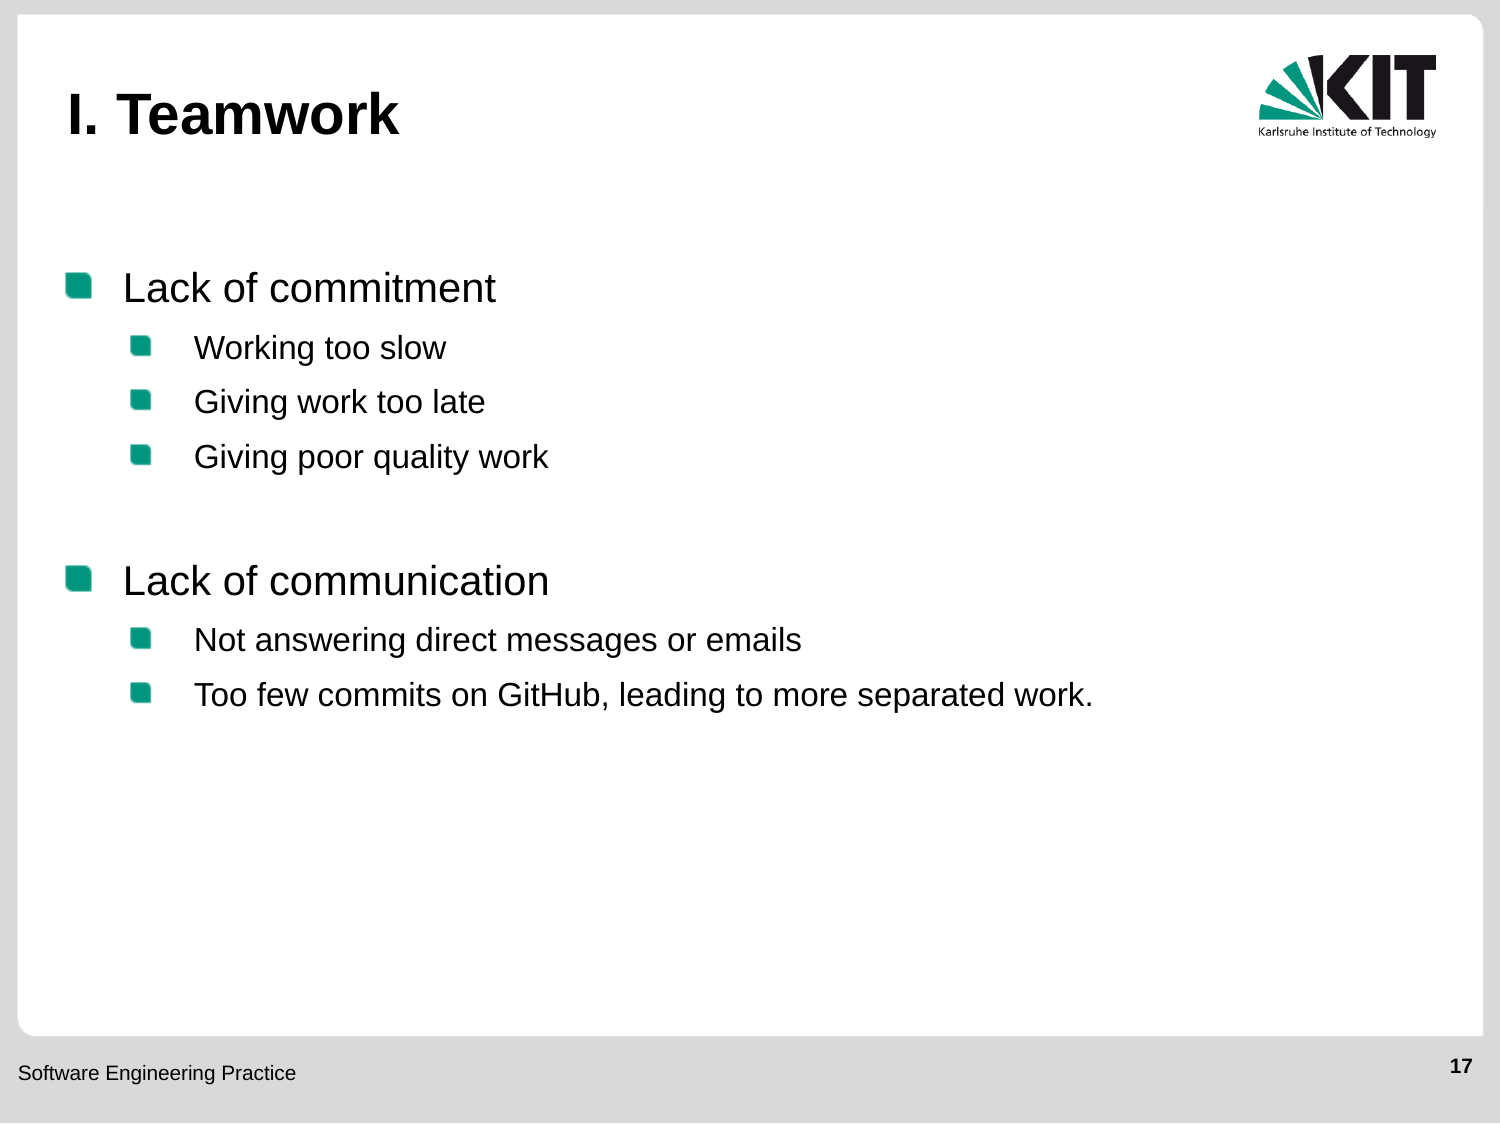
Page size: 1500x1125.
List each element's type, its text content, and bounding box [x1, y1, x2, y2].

footer Software Engineering Practice [17, 1059, 935, 1120]
picture [0, 0, 1500, 1123]
text_box I. Teamwork [52, 68, 416, 154]
slide_number 17 [1421, 1053, 1473, 1113]
list Lack of commitment Working too slow Giving work too late Giving poor quality work Lack of communication Not answering direct messages or emails Too few commits on GitHub, leading to more separated work. [64, 196, 1436, 1000]
